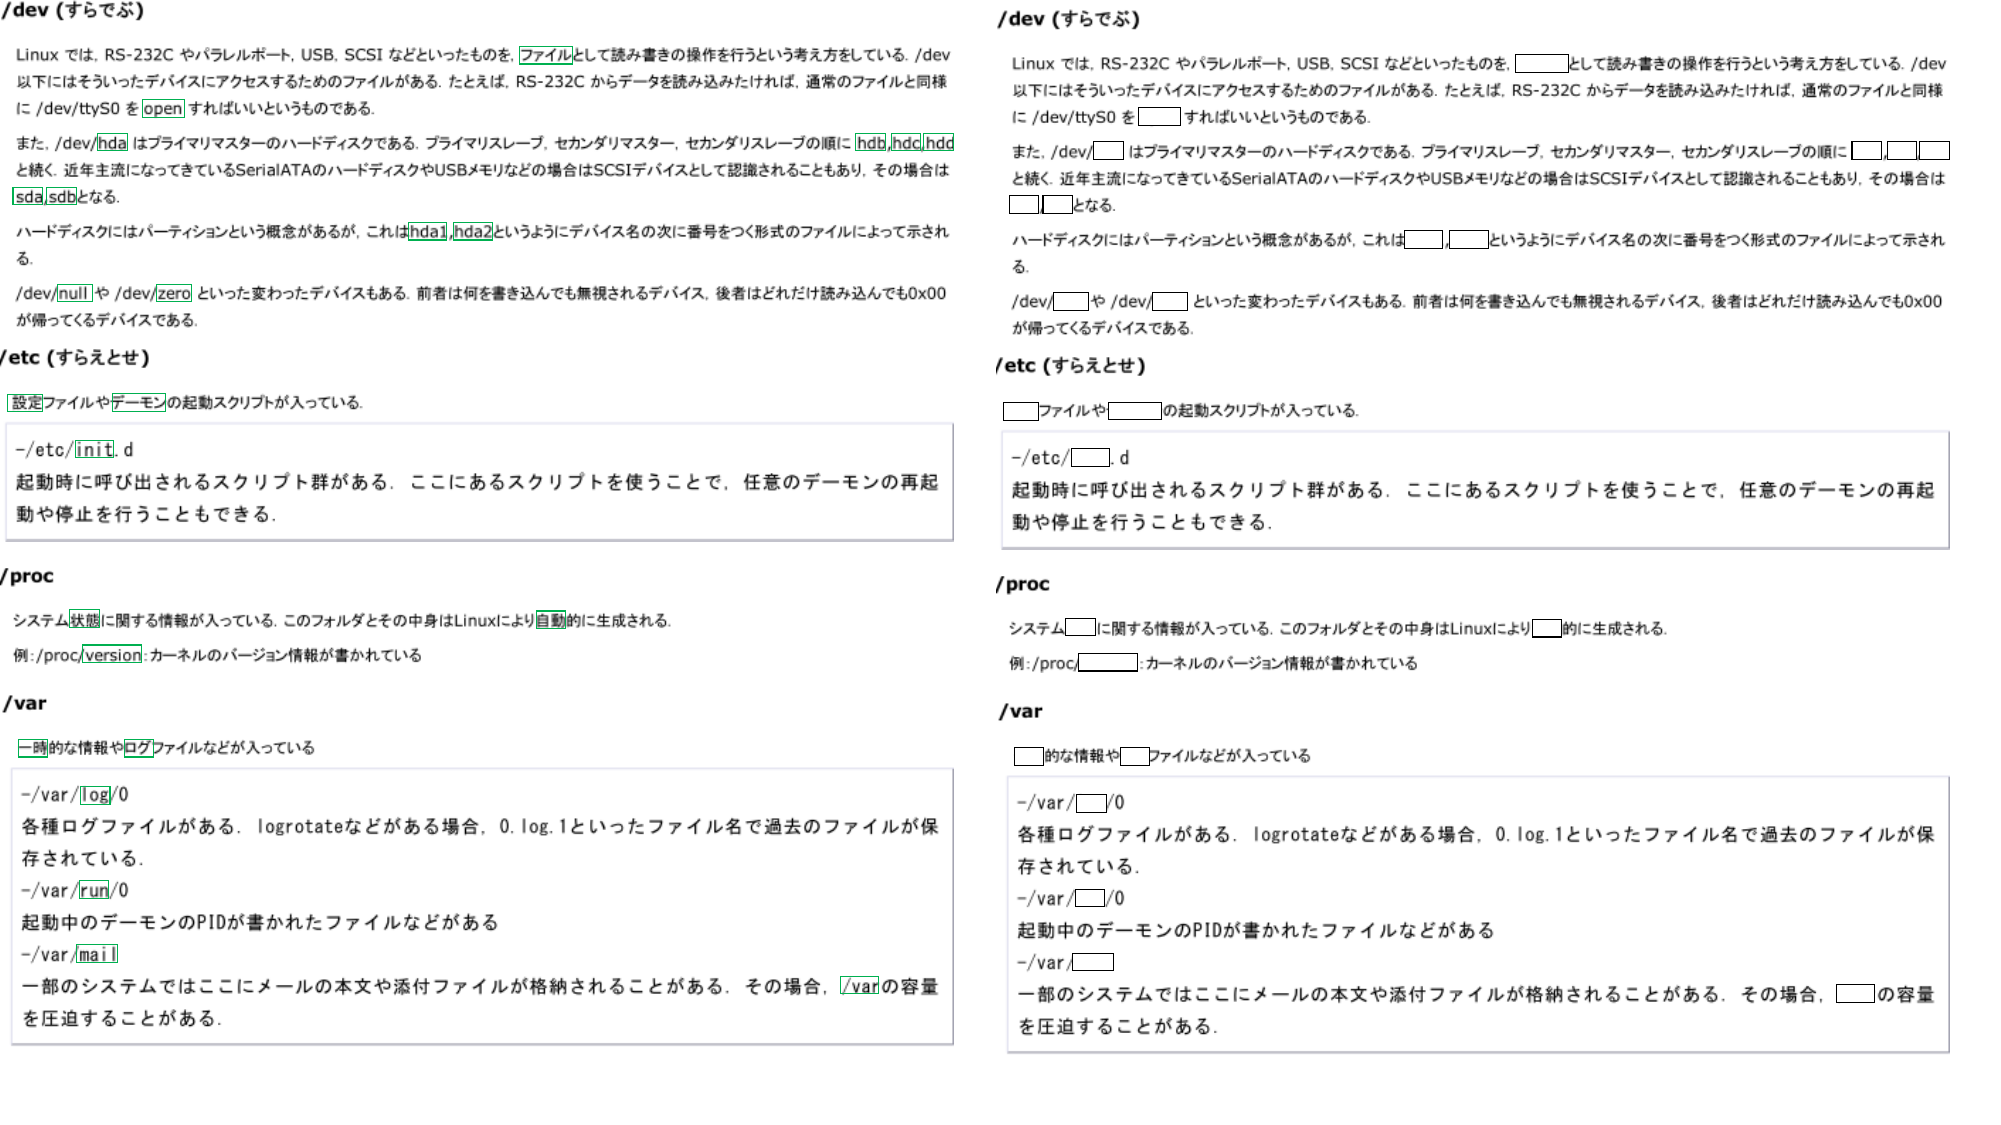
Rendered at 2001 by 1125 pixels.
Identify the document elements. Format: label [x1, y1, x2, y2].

picture [0, 690, 954, 1049]
picture [995, 575, 1950, 673]
picture [995, 698, 1950, 1057]
picture [0, 0, 954, 335]
picture [995, 8, 1950, 343]
picture [0, 348, 954, 542]
picture [0, 567, 954, 665]
picture [995, 356, 1950, 550]
